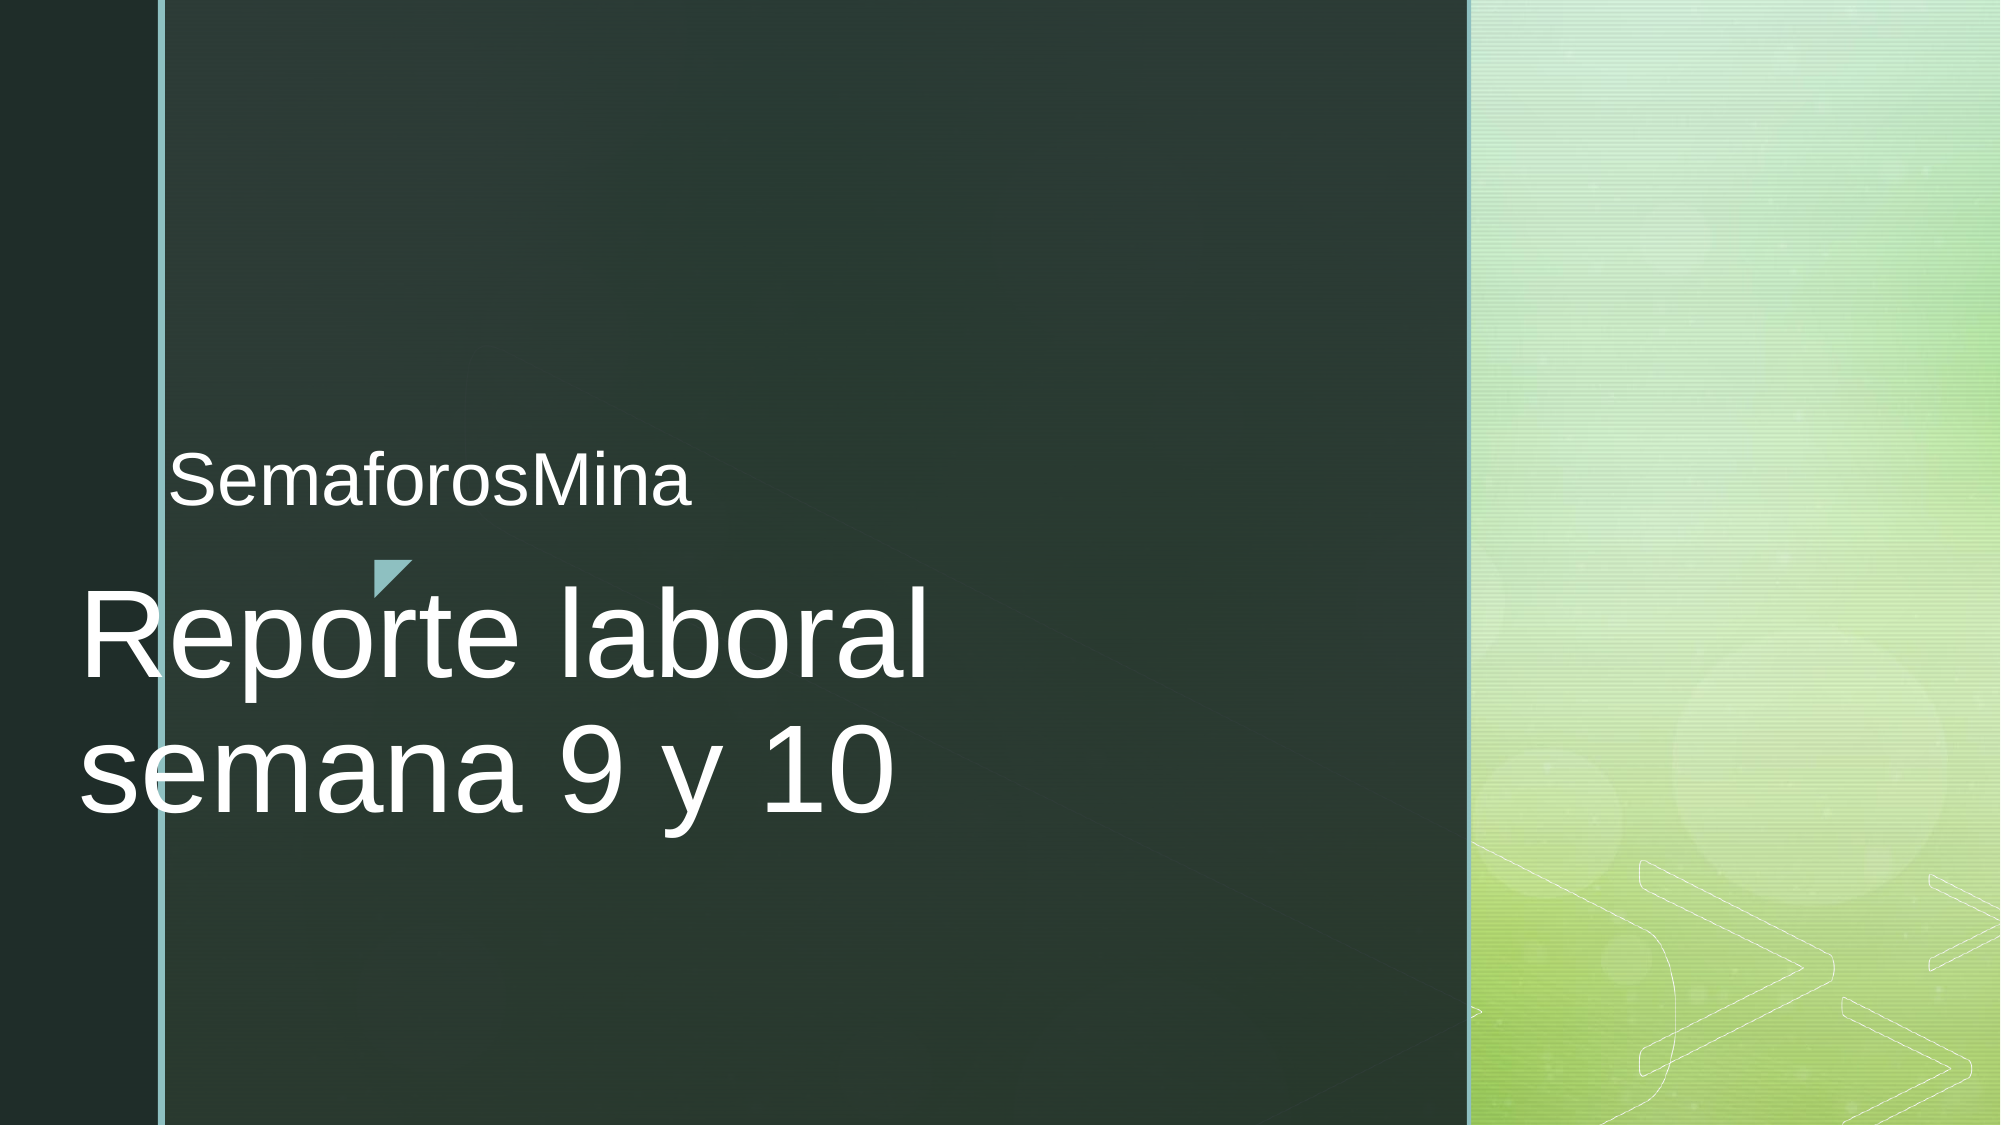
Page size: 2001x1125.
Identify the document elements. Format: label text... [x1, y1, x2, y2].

picture [1472, 0, 2001, 1125]
subtitle SemaforosMina [152, 337, 1032, 528]
title Reporte laboral semana 9 y 10 [63, 562, 1334, 935]
